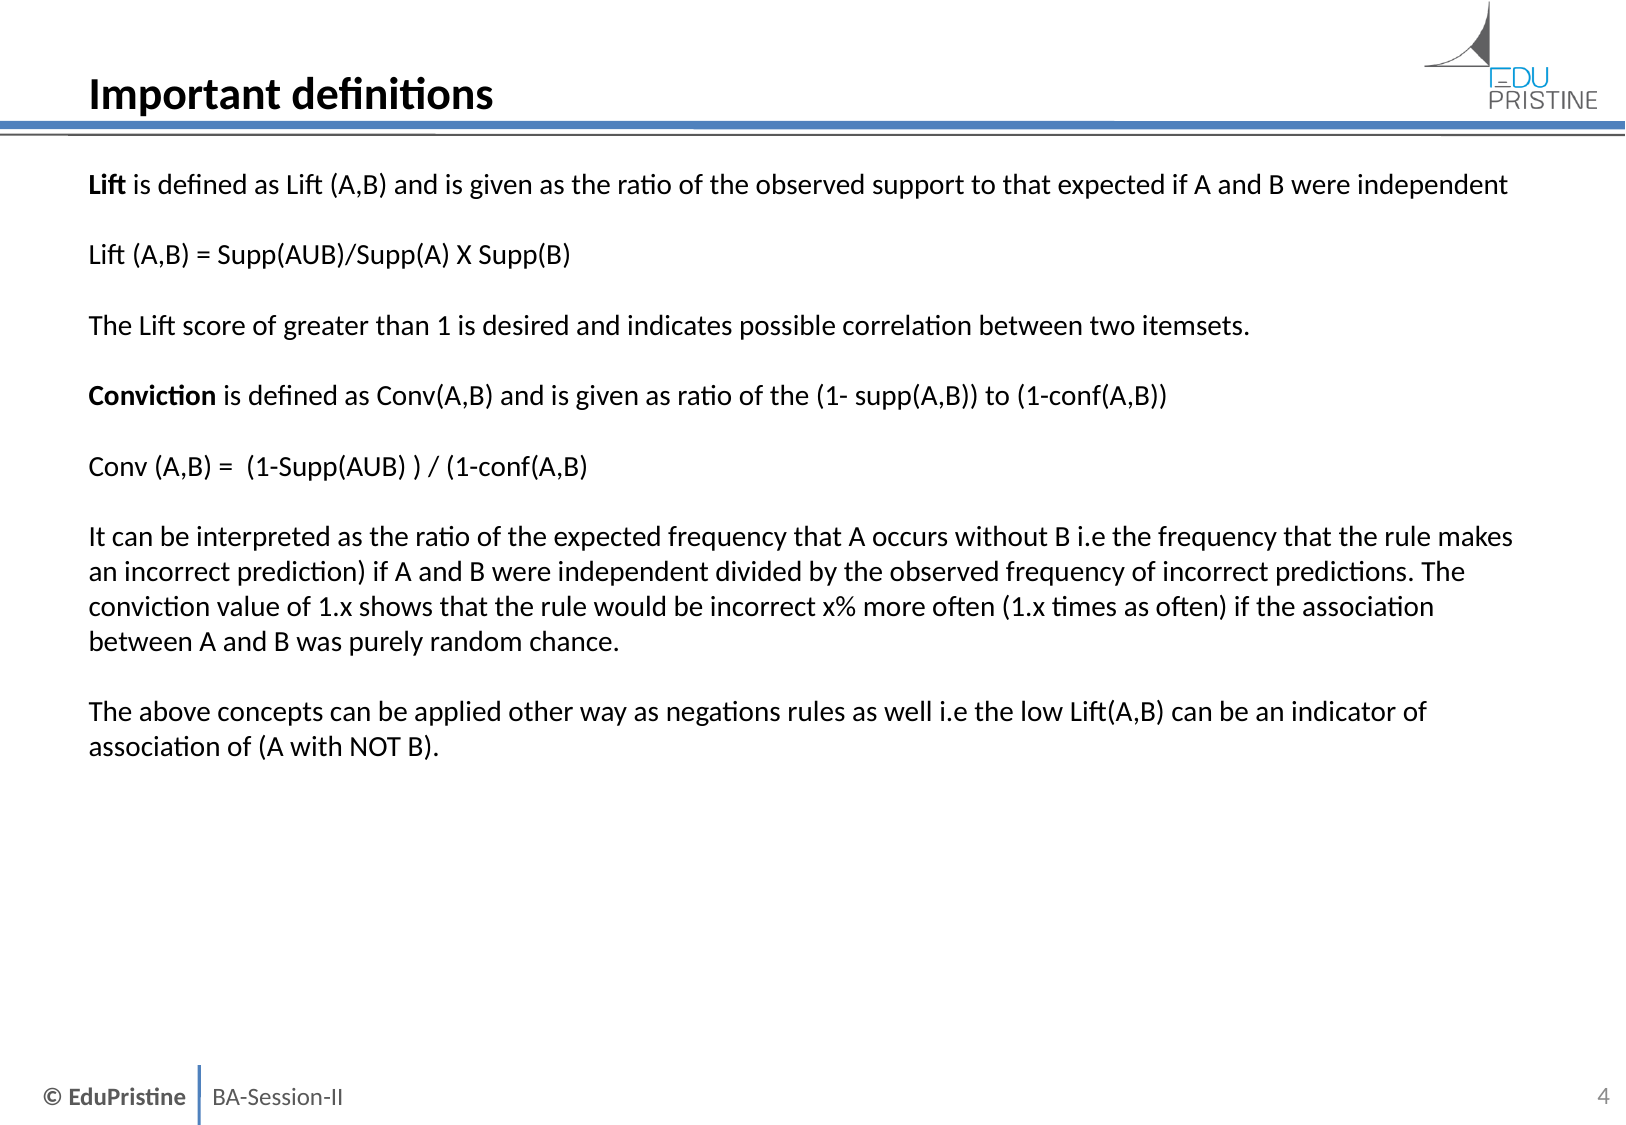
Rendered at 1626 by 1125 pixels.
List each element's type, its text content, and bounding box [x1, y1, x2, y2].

picture [1424, 1, 1597, 109]
title Important definitions [81, 10, 1314, 126]
list Lift is defined as Lift (A,B) and is given as the ratio of the observed support to that expected if A and B were independent Lift (A,B) = Supp(AUB)/Supp(A) X Supp(B) The Lift score of greater than 1 is desired and indicates possible correlation between two itemsets. Conviction is defined as Conv(A,B) and is given as ratio of the (1- supp(A,B)) to (1-conf(A,B)) Conv (A,B) = (1-Supp(AUB) ) / (1-conf(A,B) It can be interpreted as the ratio of the expected frequency that A occurs without B i.e the frequency that the rule makes an incorrect prediction) if A and B were independent divided by the observed frequency of incorrect predictions. The conviction value of 1.x shows that the rule would be incorrect x% more often (1.x times as often) if the association between A and B was purely random chance. The above concepts can be applied other way as negations rules as well i.e the low Lift(A,B) can be an indicator of association of (A with NOT B). [81, 157, 1546, 1007]
slide_number 3 [1543, 1065, 1625, 1125]
